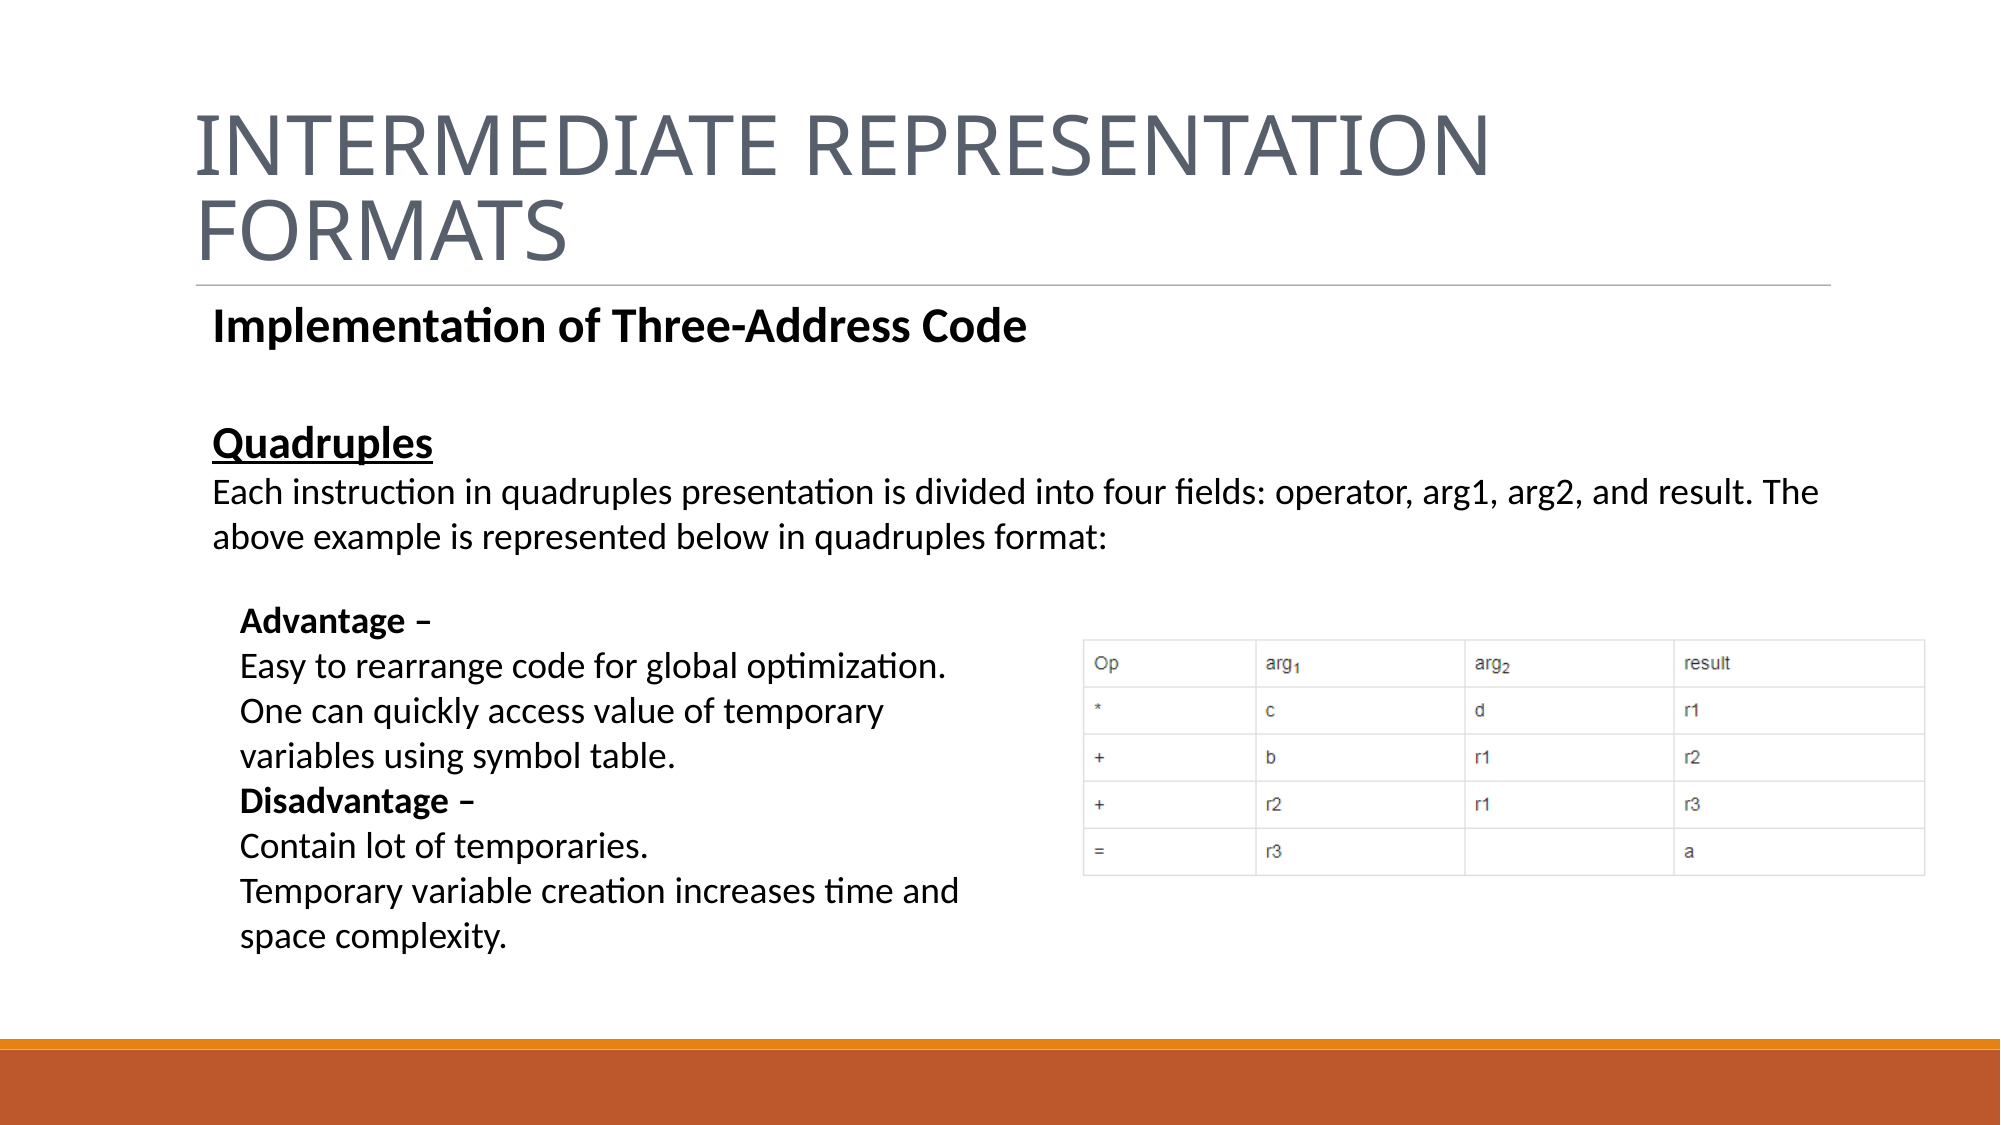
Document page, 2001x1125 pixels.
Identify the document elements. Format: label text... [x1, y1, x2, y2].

picture [1074, 628, 1932, 884]
text_box Intermediate Representation Formats [180, 47, 1830, 285]
text_box Implementation of Three-Address Code Quadruples Each instruction in quadruples presentation is divided into four fields: operator, arg1, arg2, and result. The above example is represented below in quadruples format: [197, 285, 1866, 610]
text_box Advantage – Easy to rearrange code for global optimization. One can quickly access value of temporary variables using symbol table. Disadvantage – Contain lot of temporaries. Temporary variable creation increases time and space complexity. [225, 588, 1003, 1008]
